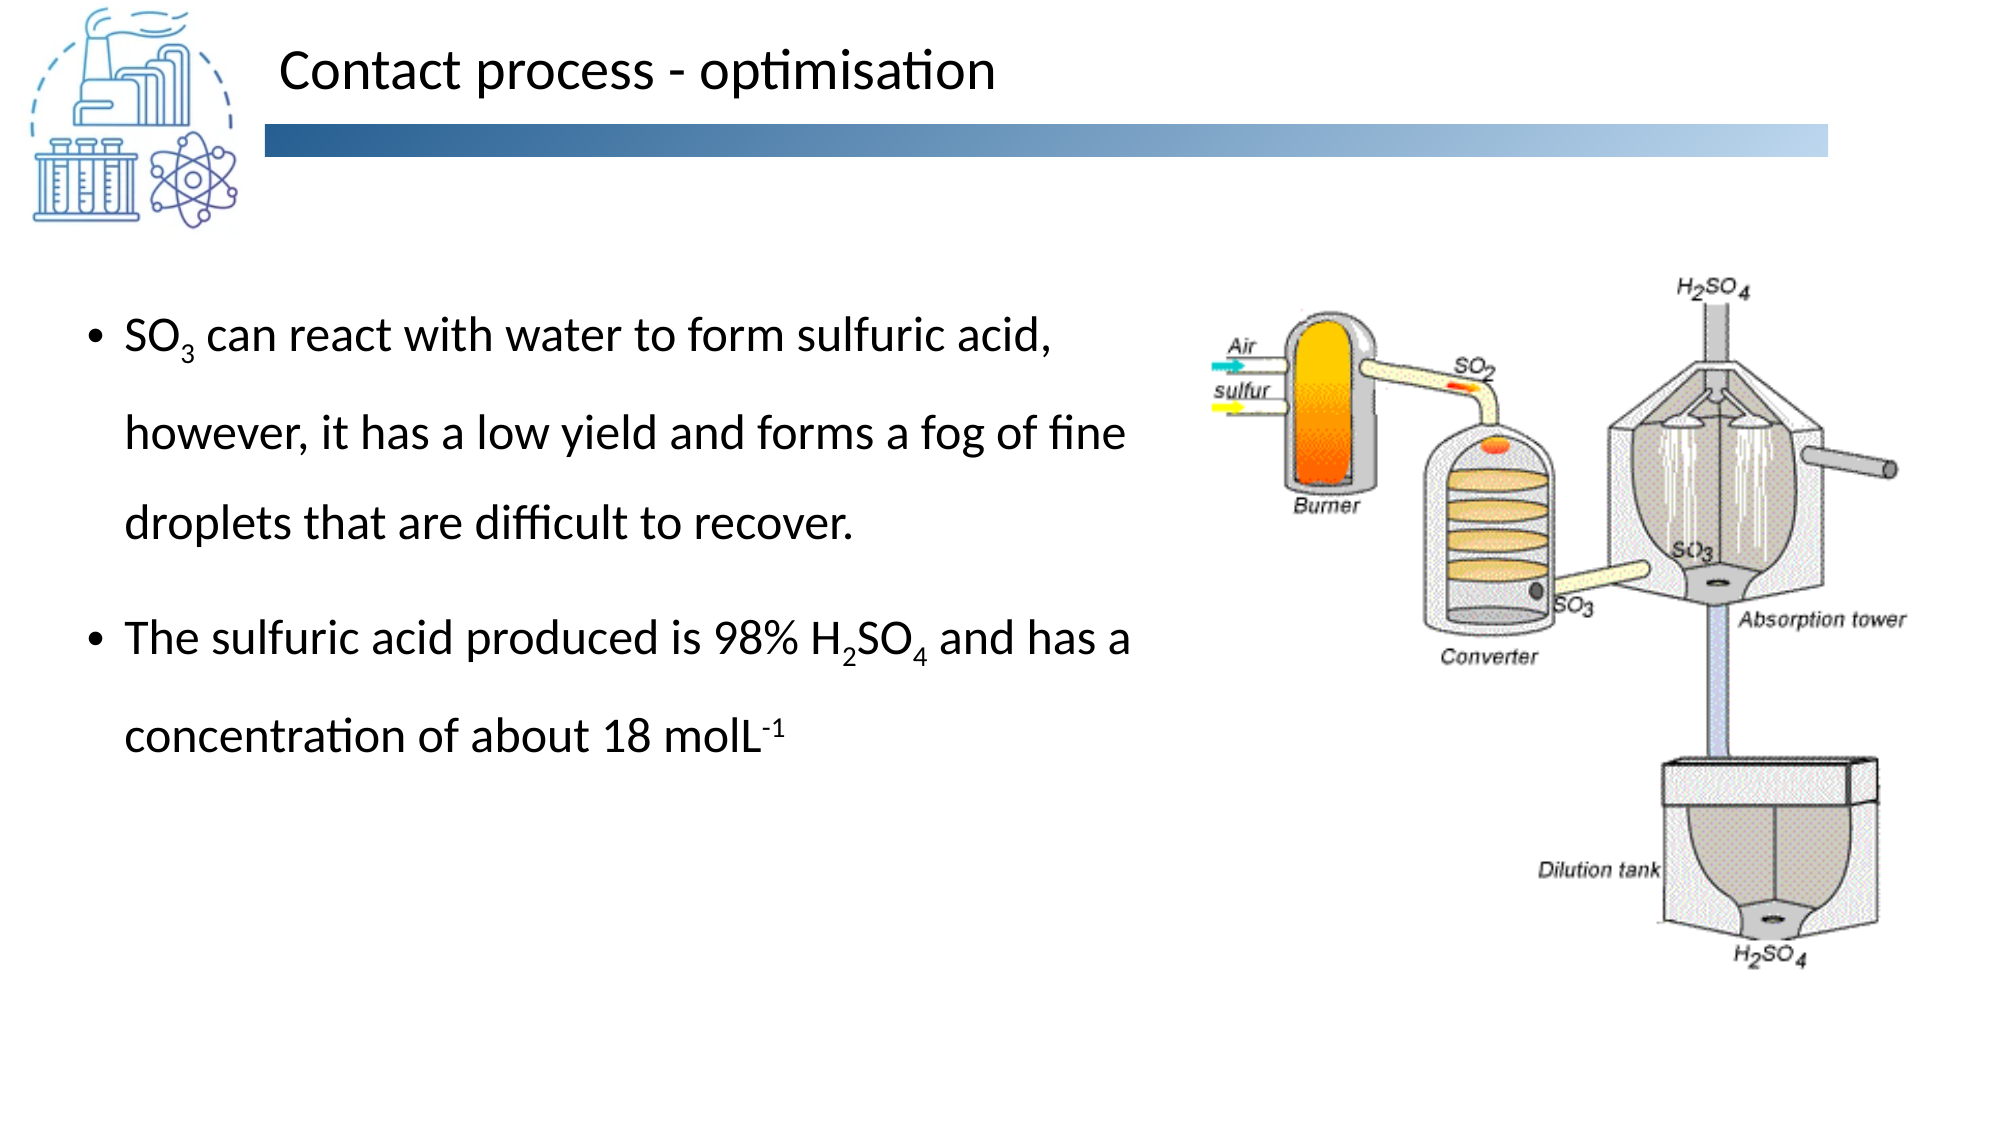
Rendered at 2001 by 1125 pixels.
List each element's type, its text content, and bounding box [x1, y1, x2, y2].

text_box SO3 can react with water to form sulfuric acid, however, it has a low yield and forms a fog of fine droplets that are difficult to recover. The sulfuric acid produced is 98% H2SO4 and has a concentration of about 18 molL-1 [72, 259, 1144, 828]
text_box [265, 123, 1829, 158]
text_box Contact process - optimisation [265, 24, 1650, 109]
picture [0, 0, 265, 236]
picture [1144, 206, 1972, 1034]
